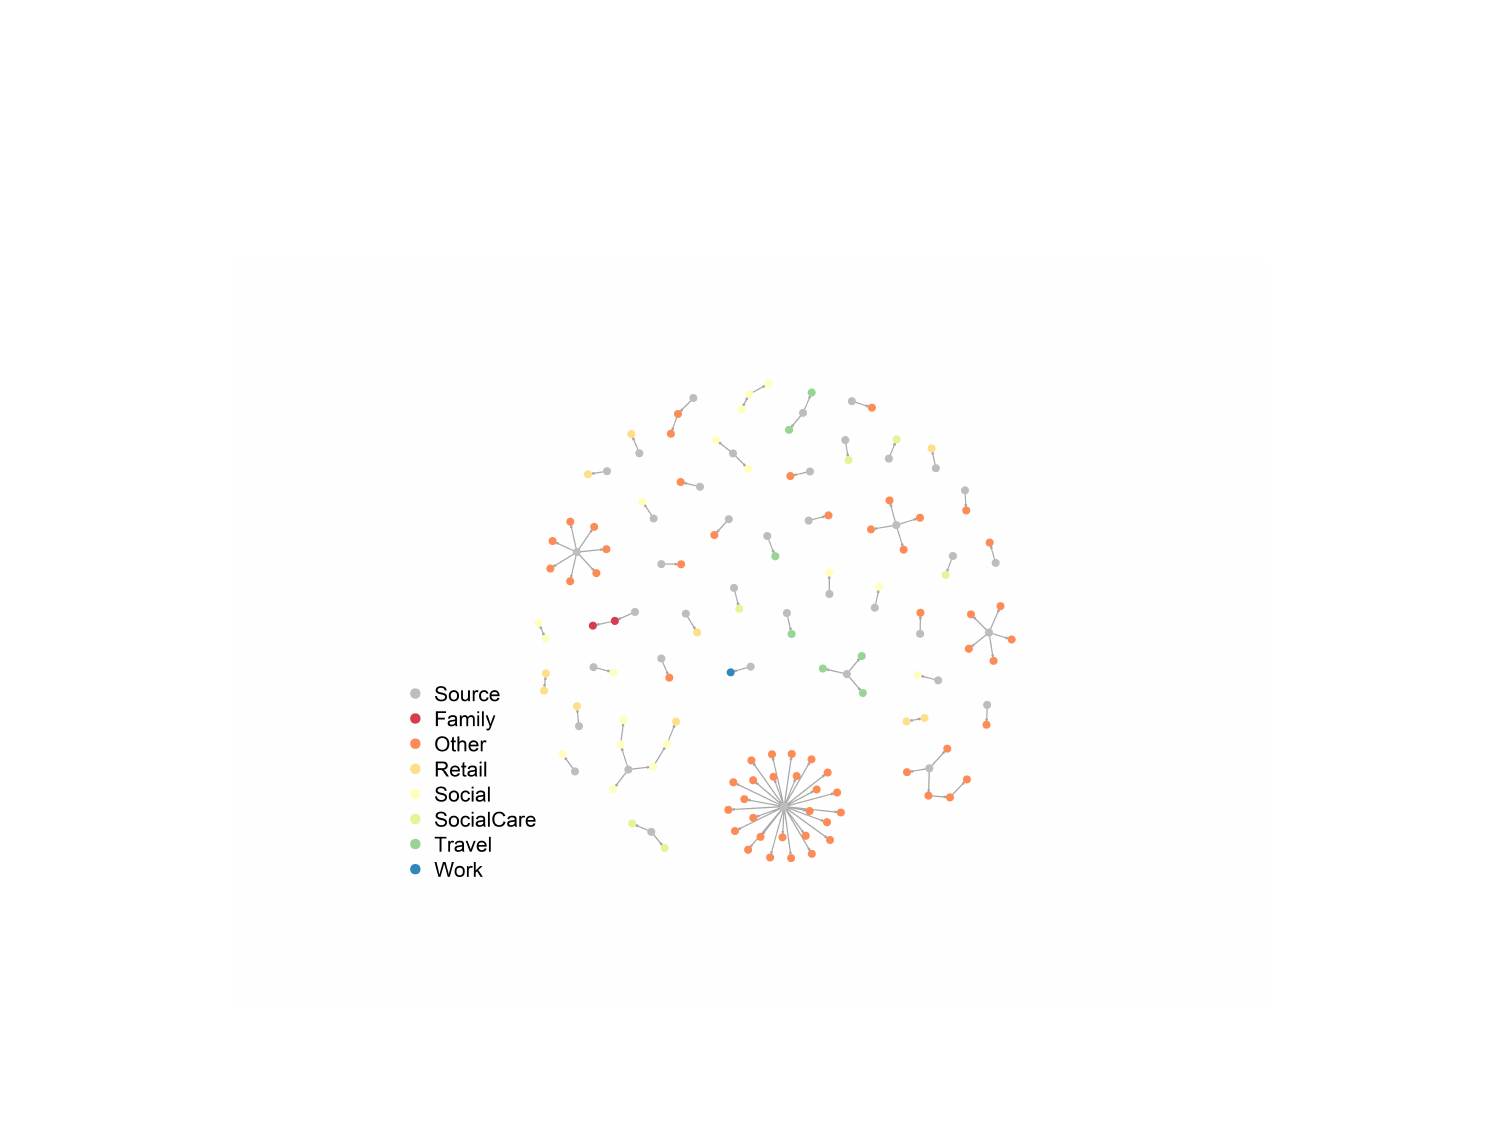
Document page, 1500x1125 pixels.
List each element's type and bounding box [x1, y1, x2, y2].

picture [230, 262, 1269, 1005]
